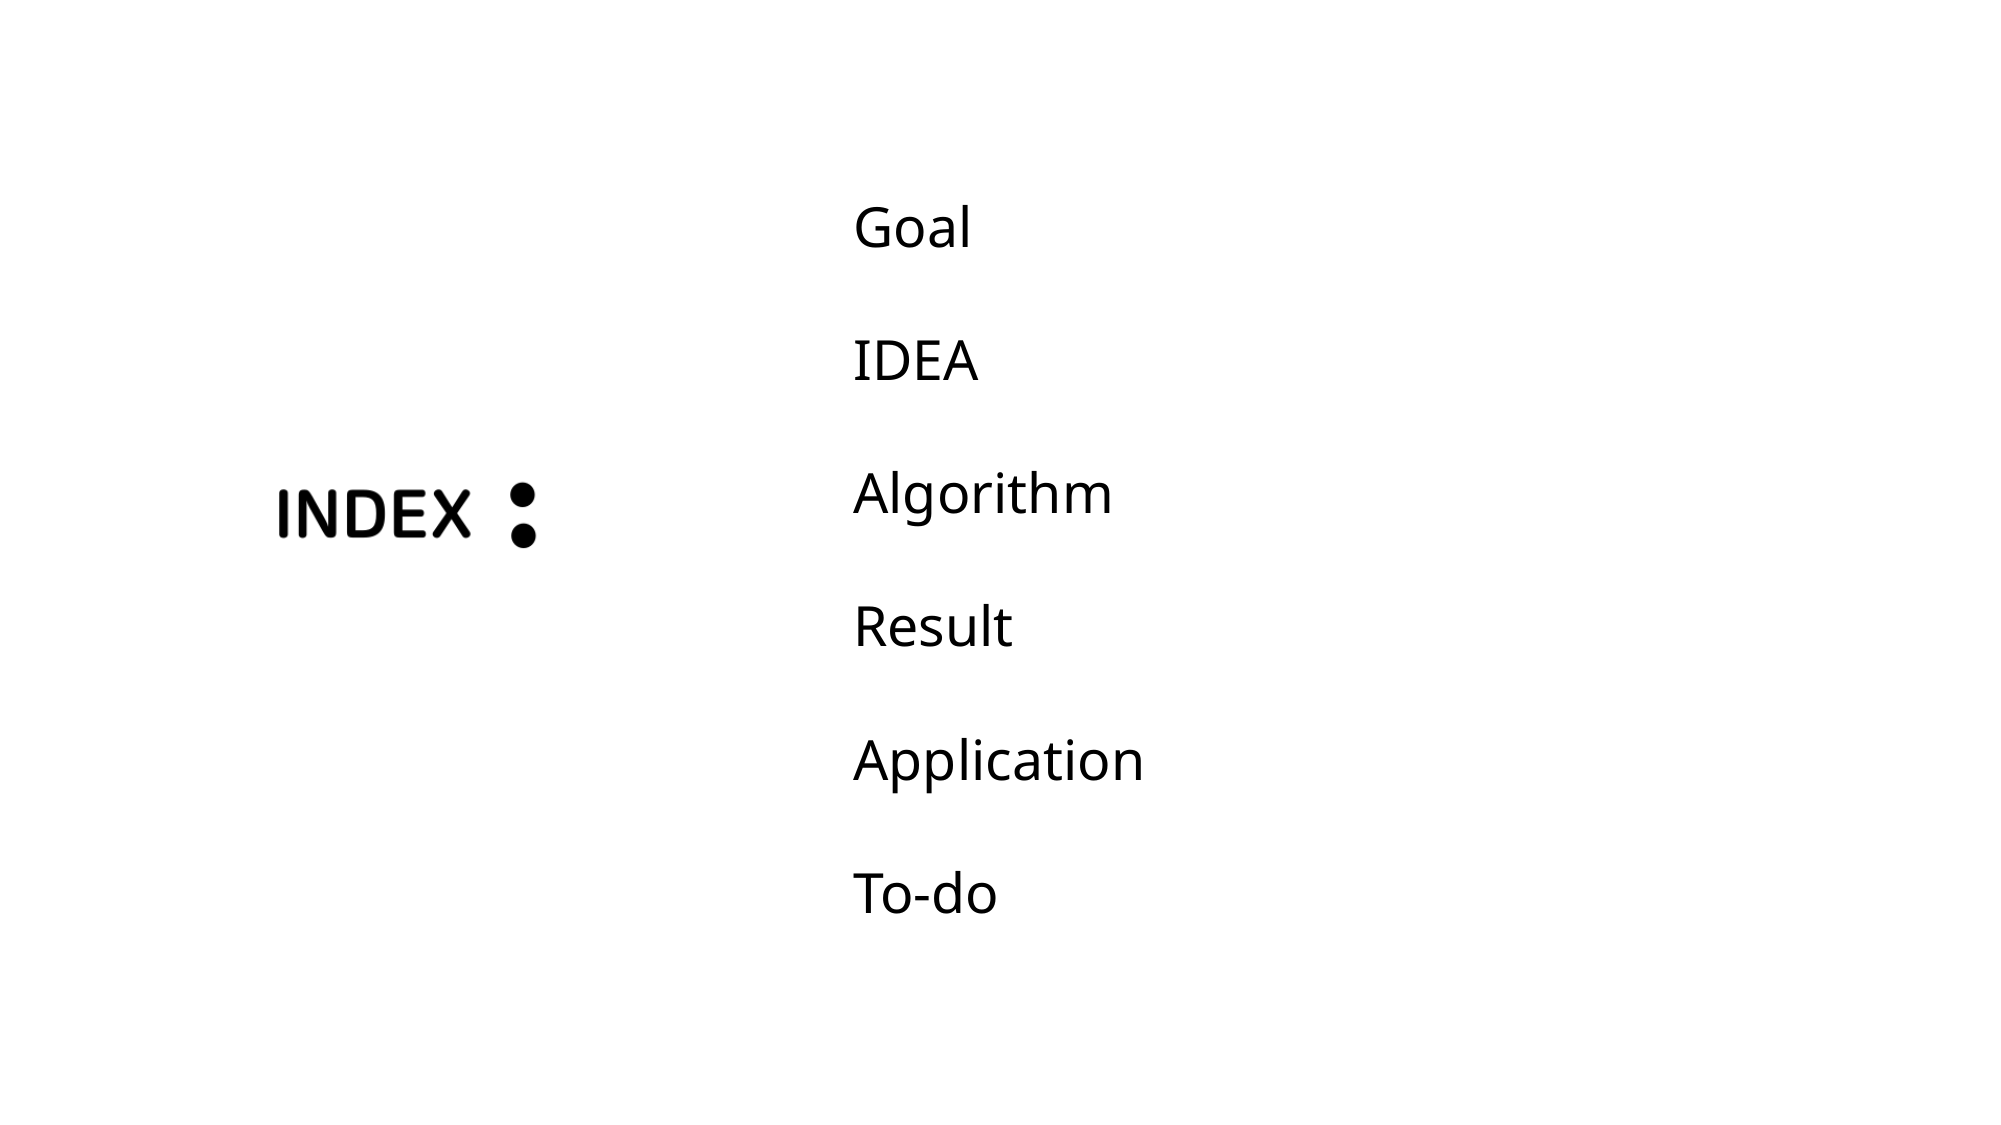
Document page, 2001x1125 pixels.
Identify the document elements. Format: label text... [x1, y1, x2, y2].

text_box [256, 462, 552, 569]
text_box Goal IDEA Algorithm Result Application To-do [853, 124, 1146, 925]
